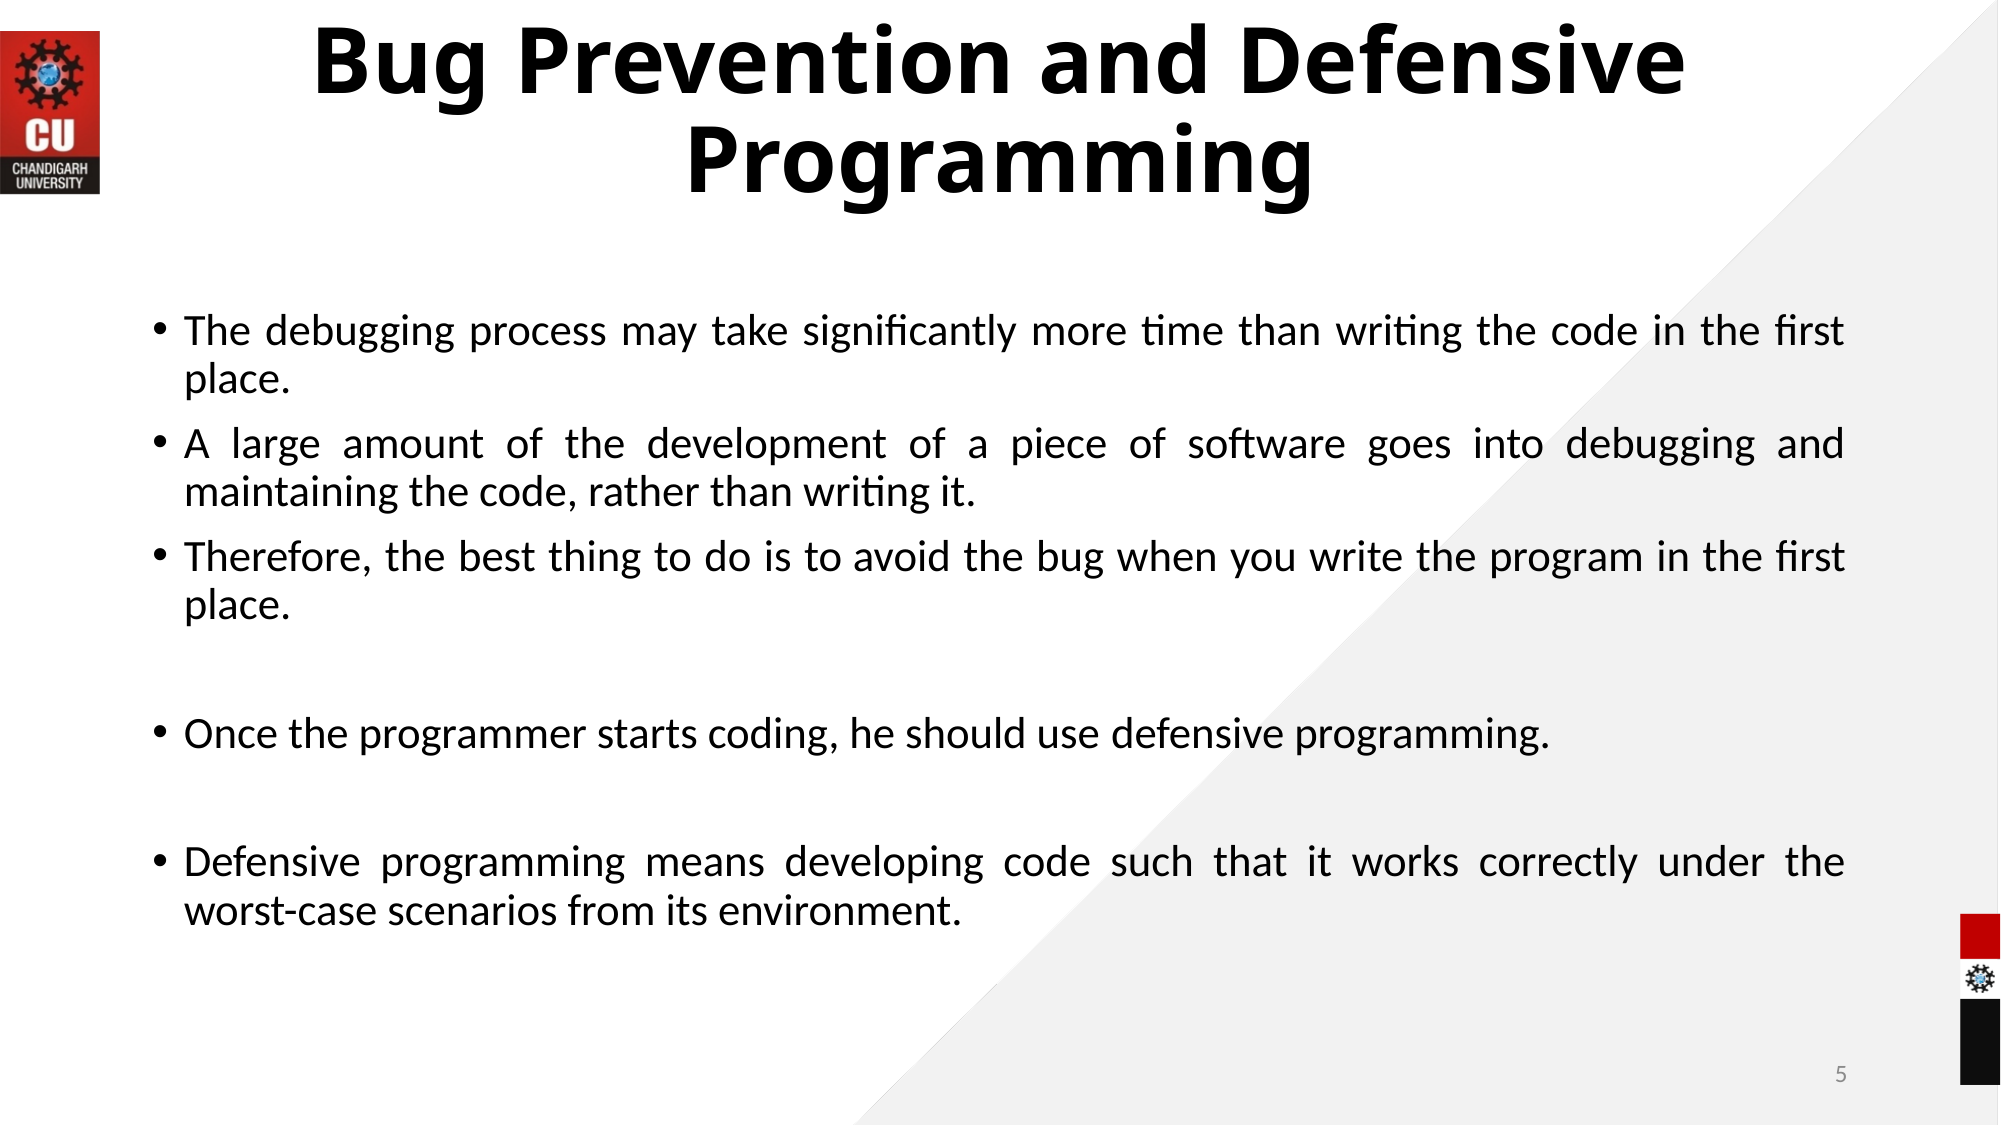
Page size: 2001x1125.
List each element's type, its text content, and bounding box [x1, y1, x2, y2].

picture [0, 0, 2001, 1125]
slide_number 5 [1412, 1042, 1863, 1103]
list The debugging process may take significantly more time than writing the code in the first place. A large amount of the development of a piece of software goes into debugging and maintaining the code, rather than writing it. Therefore, the best thing to do is to avoid the bug when you write the program in the first place. Once the programmer starts coding, he should use defensive programming. Defensive programming means developing code such that it works correctly under the worst-case scenarios from its environment. [137, 299, 1863, 1014]
title Bug Prevention and Defensive Programming [137, 59, 1863, 278]
